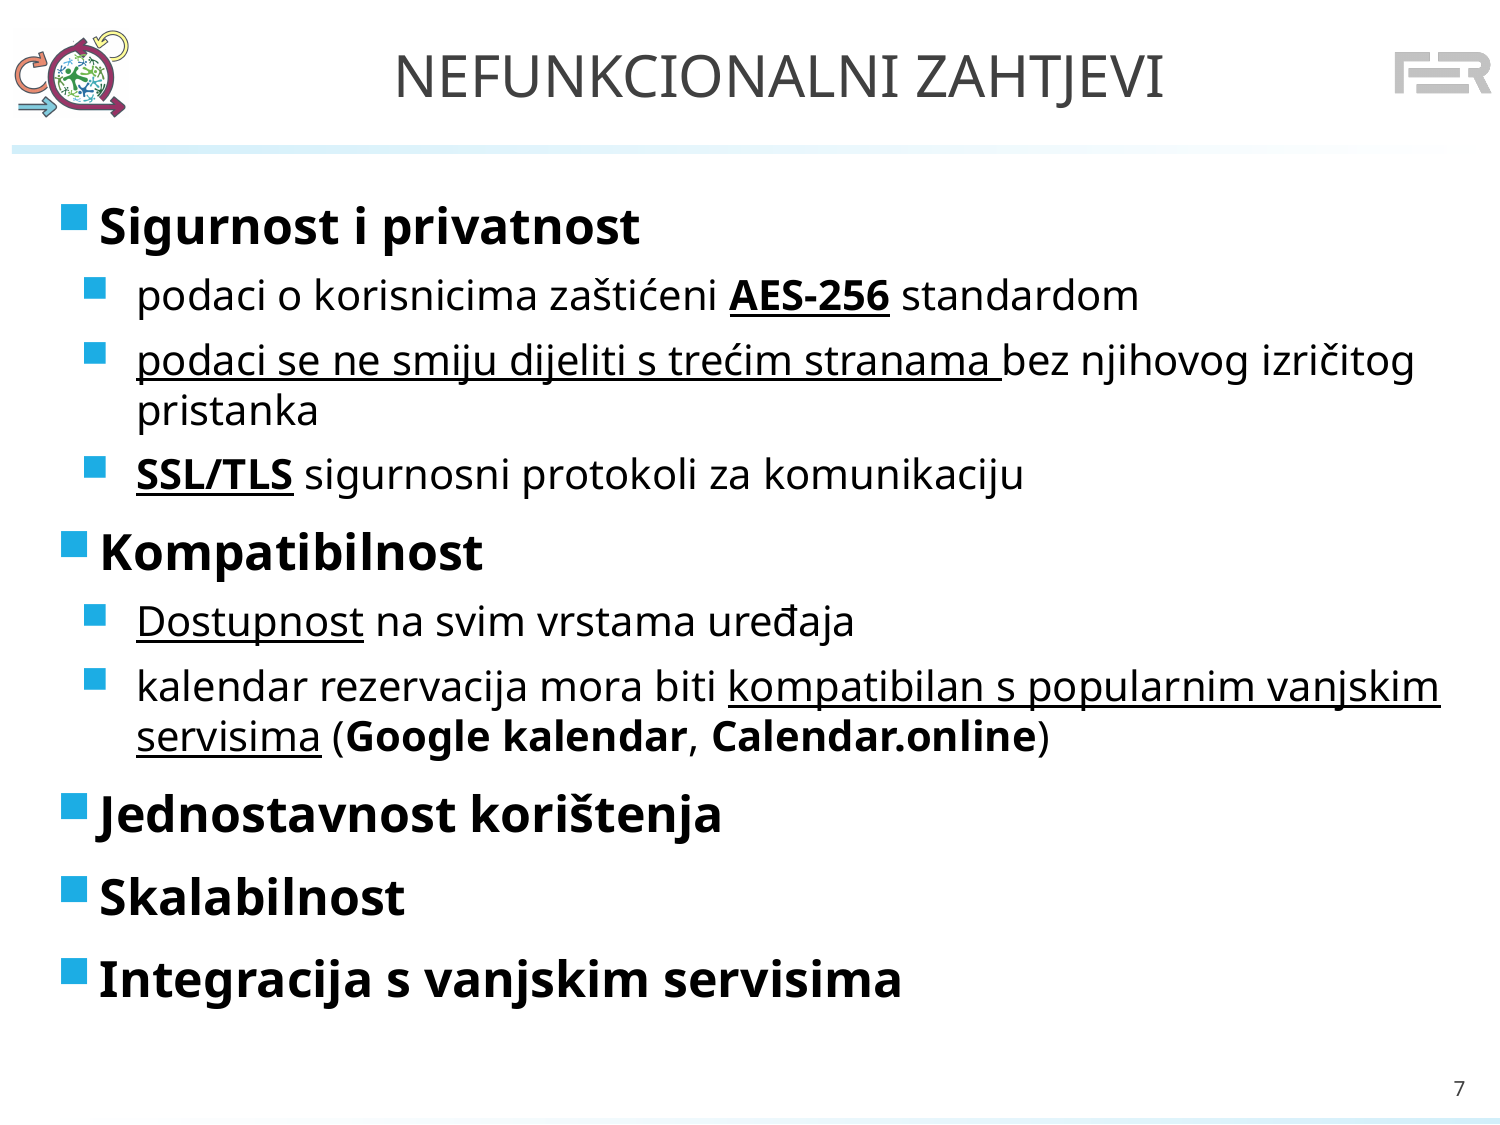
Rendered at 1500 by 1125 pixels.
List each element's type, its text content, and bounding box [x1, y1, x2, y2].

slide_number 7 [1402, 1066, 1481, 1114]
title Nefunkcionalni zahtjevi [129, 5, 1430, 142]
list Sigurnost i privatnost podaci o korisnicima zaštićeni AES-256 standardom podaci se ne smiju dijeliti s trećim stranama bez njihovog izričitog pristanka SSL/TLS sigurnosni protokoli za komunikaciju Kompatibilnost Dostupnost na svim vrstama uređaja kalendar rezervacija mora biti kompatibilan s popularnim vanjskim servisima (Google kalendar, Calendar.online) Jednostavnost korištenja Skalabilnost Integracija s vanjskim servisima [41, 180, 1459, 1067]
picture [13, 28, 129, 118]
